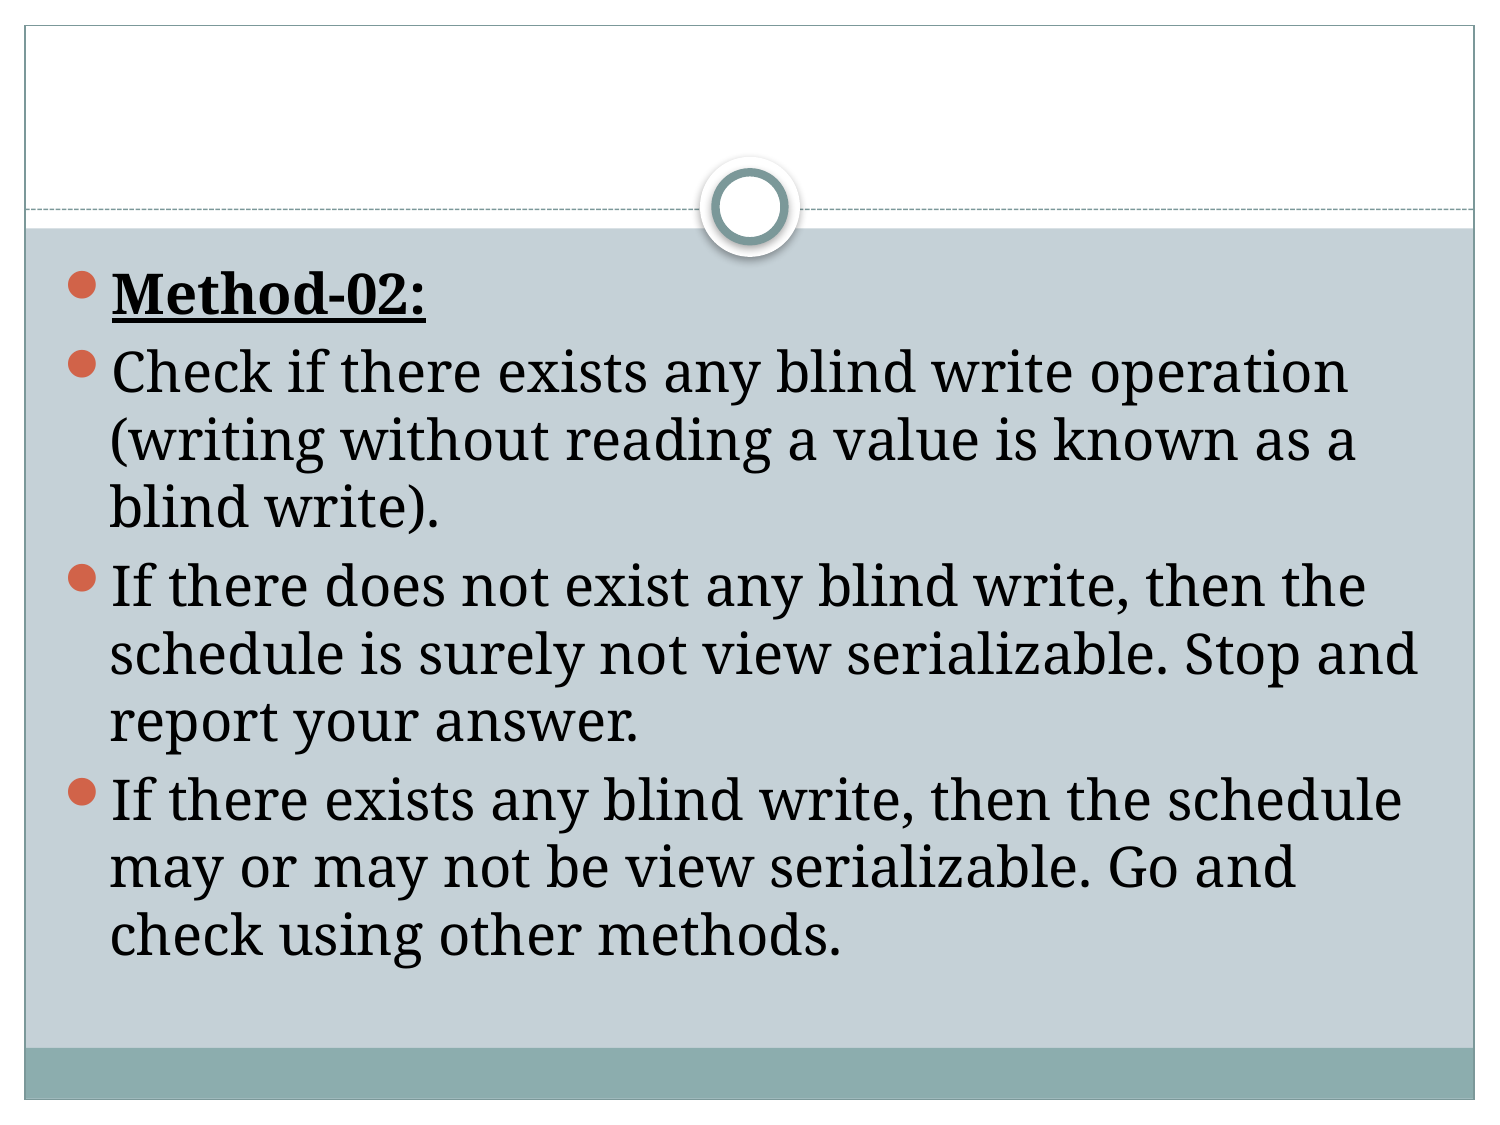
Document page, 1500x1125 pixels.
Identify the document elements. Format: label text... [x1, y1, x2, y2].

list Method-02: Check if there exists any blind write operation (writing without reading a value is known as a blind write). If there does not exist any blind write, then the schedule is surely not view serializable. Stop and report your answer. If there exists any blind write, then the schedule may or may not be view serializable. Go and check using other methods. [49, 250, 1445, 1001]
